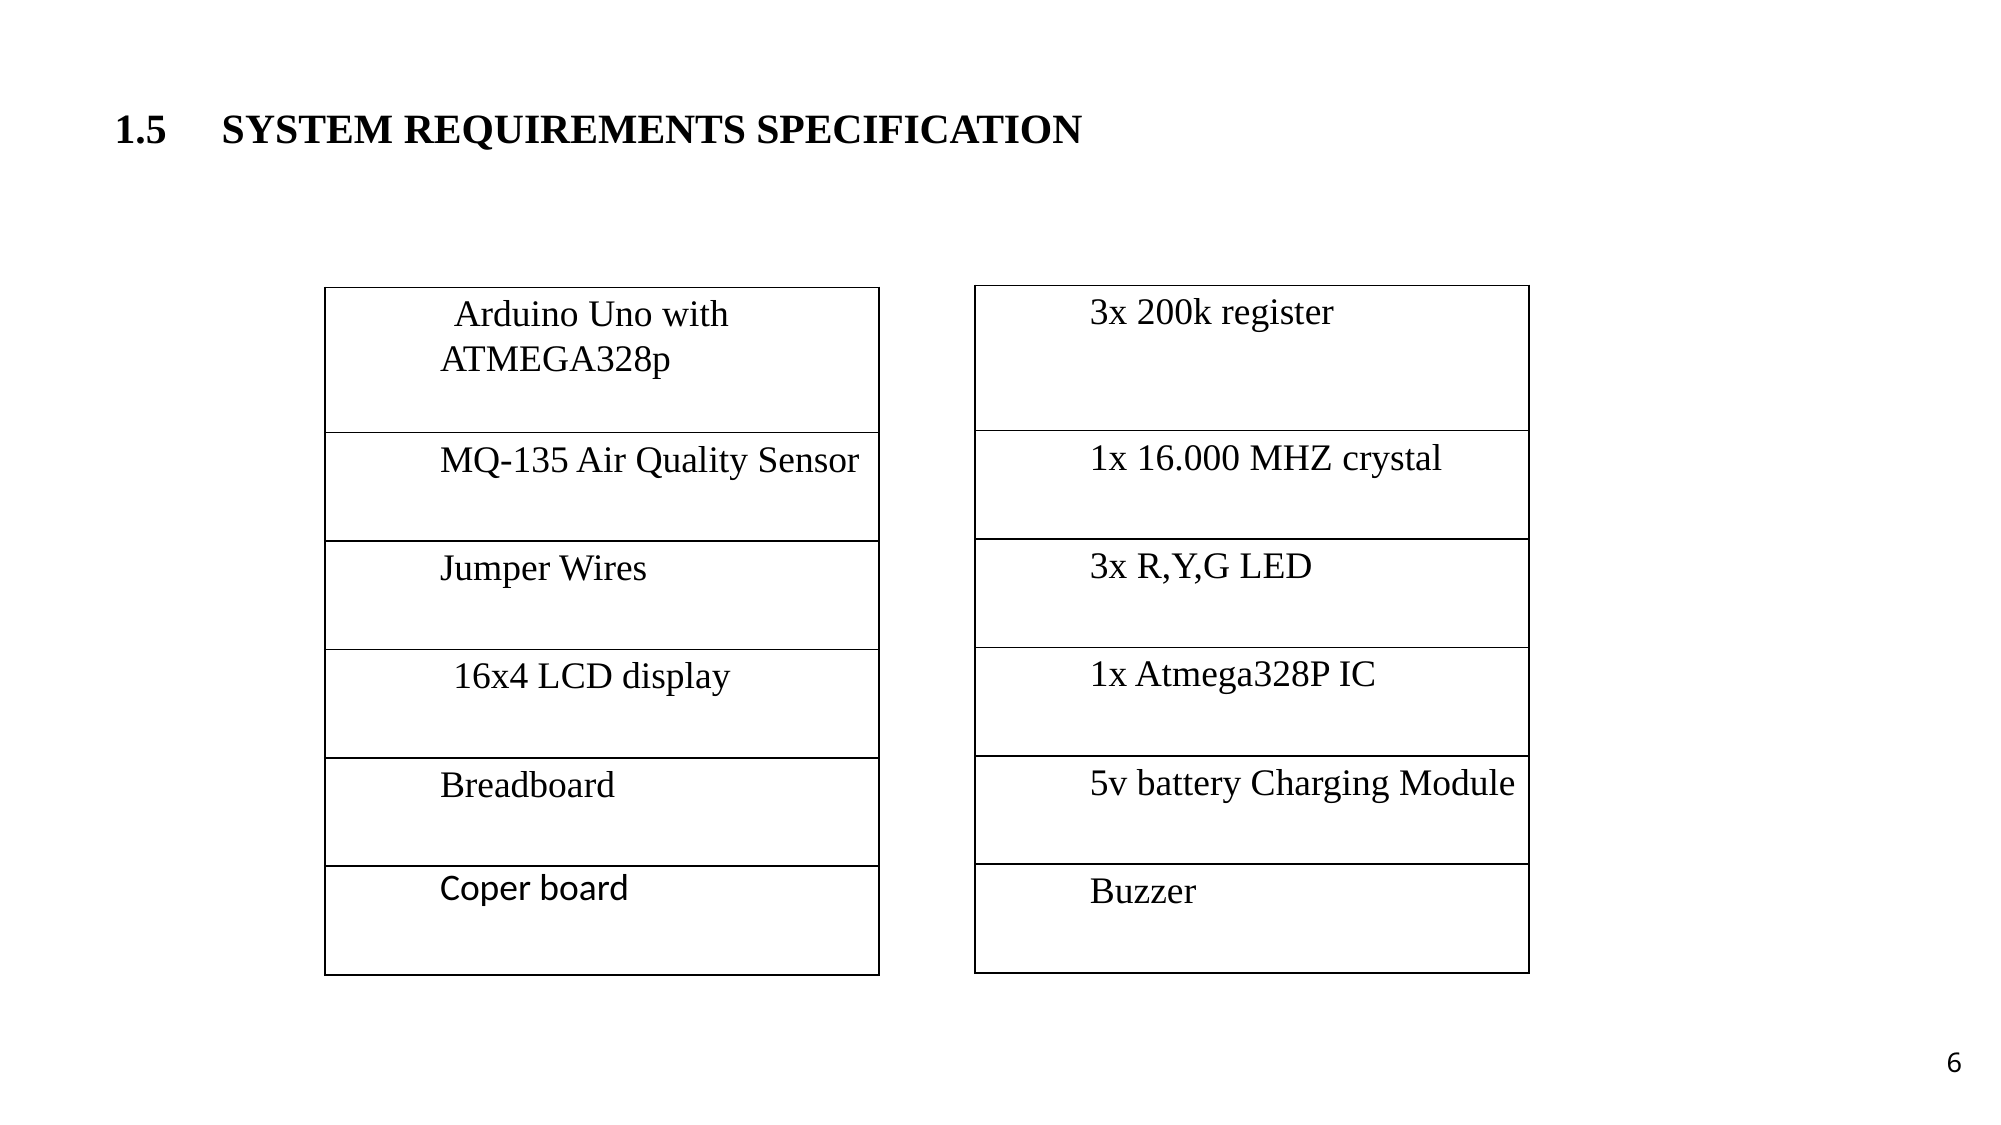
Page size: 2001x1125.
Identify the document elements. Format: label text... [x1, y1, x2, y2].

table_cell Jumper Wires [326, 542, 878, 649]
table_header Arduino Uno with ATMEGA328p [326, 288, 878, 432]
slide_number 6 [1940, 1044, 1983, 1125]
table_header 3x 200k register [976, 286, 1528, 430]
table_cell Coper board [326, 867, 878, 974]
table_cell 5v battery Charging Module [976, 757, 1528, 863]
table_cell Breadboard [326, 759, 878, 865]
table_cell 1x 16.000 MHZ crystal [976, 431, 1528, 538]
table_cell 1x Atmega328P IC [976, 648, 1528, 755]
table_cell 3x R,Y,G LED [976, 540, 1528, 647]
table_cell Buzzer [976, 865, 1528, 972]
table_cell MQ-135 Air Quality Sensor [326, 433, 878, 540]
table_cell 16x4 LCD display [326, 650, 878, 757]
text_box 1.5 SYSTEM REQUIREMENTS SPECIFICATION [112, 99, 1092, 152]
